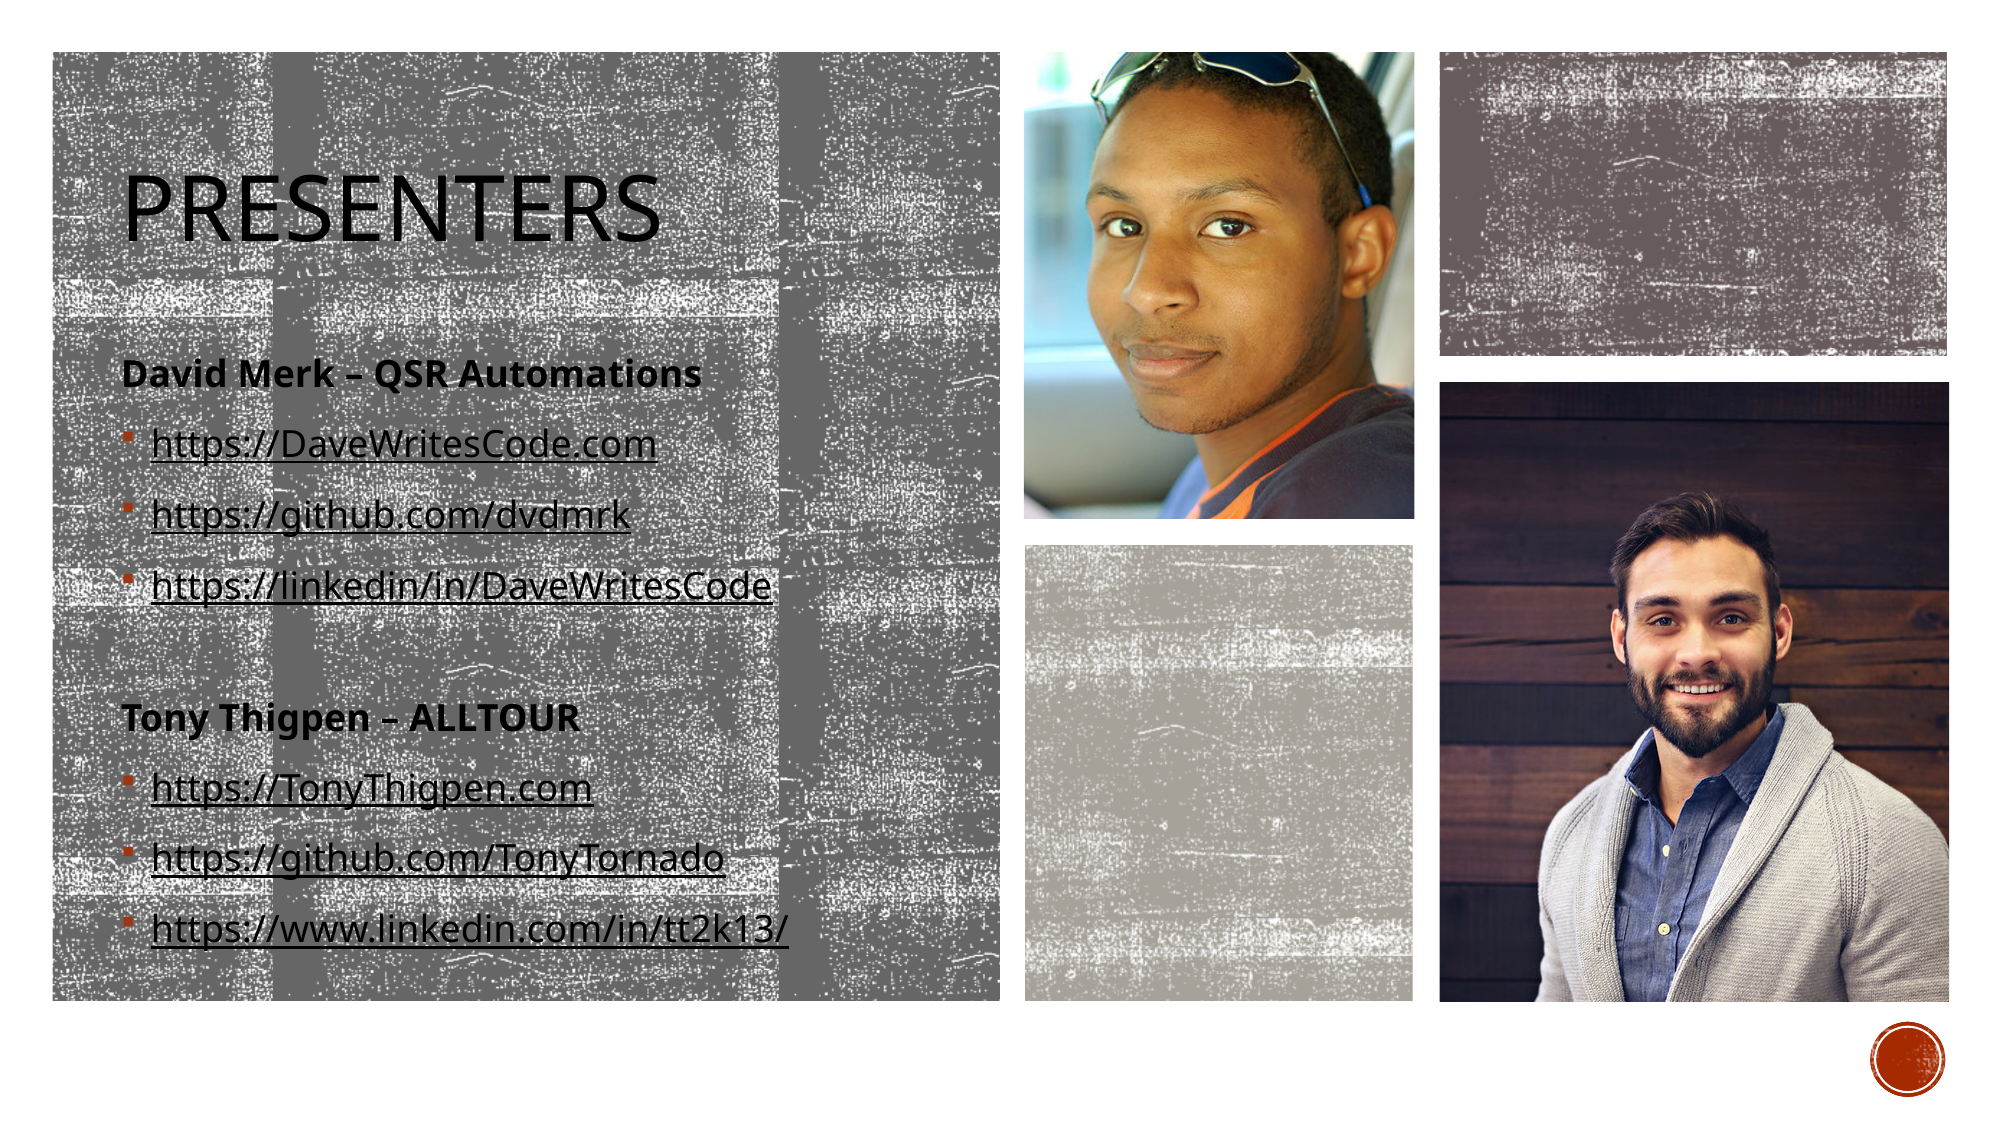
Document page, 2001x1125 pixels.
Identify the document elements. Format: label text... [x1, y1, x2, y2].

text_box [1872, 1025, 1943, 1095]
title Presenters [105, 79, 954, 344]
text_box [52, 52, 1001, 1002]
picture [1023, 52, 1415, 519]
picture [1439, 382, 1950, 1002]
text_box [1025, 545, 1413, 1001]
list David Merk – QSR Automations https://DaveWritesCode.com https://github.com/dvdmrk https://linkedin/in/DaveWritesCode Tony Thigpen – ALLTOUR https://TonyThigpen.com https://github.com/TonyTornado https://www.linkedin.com/in/tt2k13/ [105, 348, 954, 965]
text_box [1439, 52, 1947, 356]
